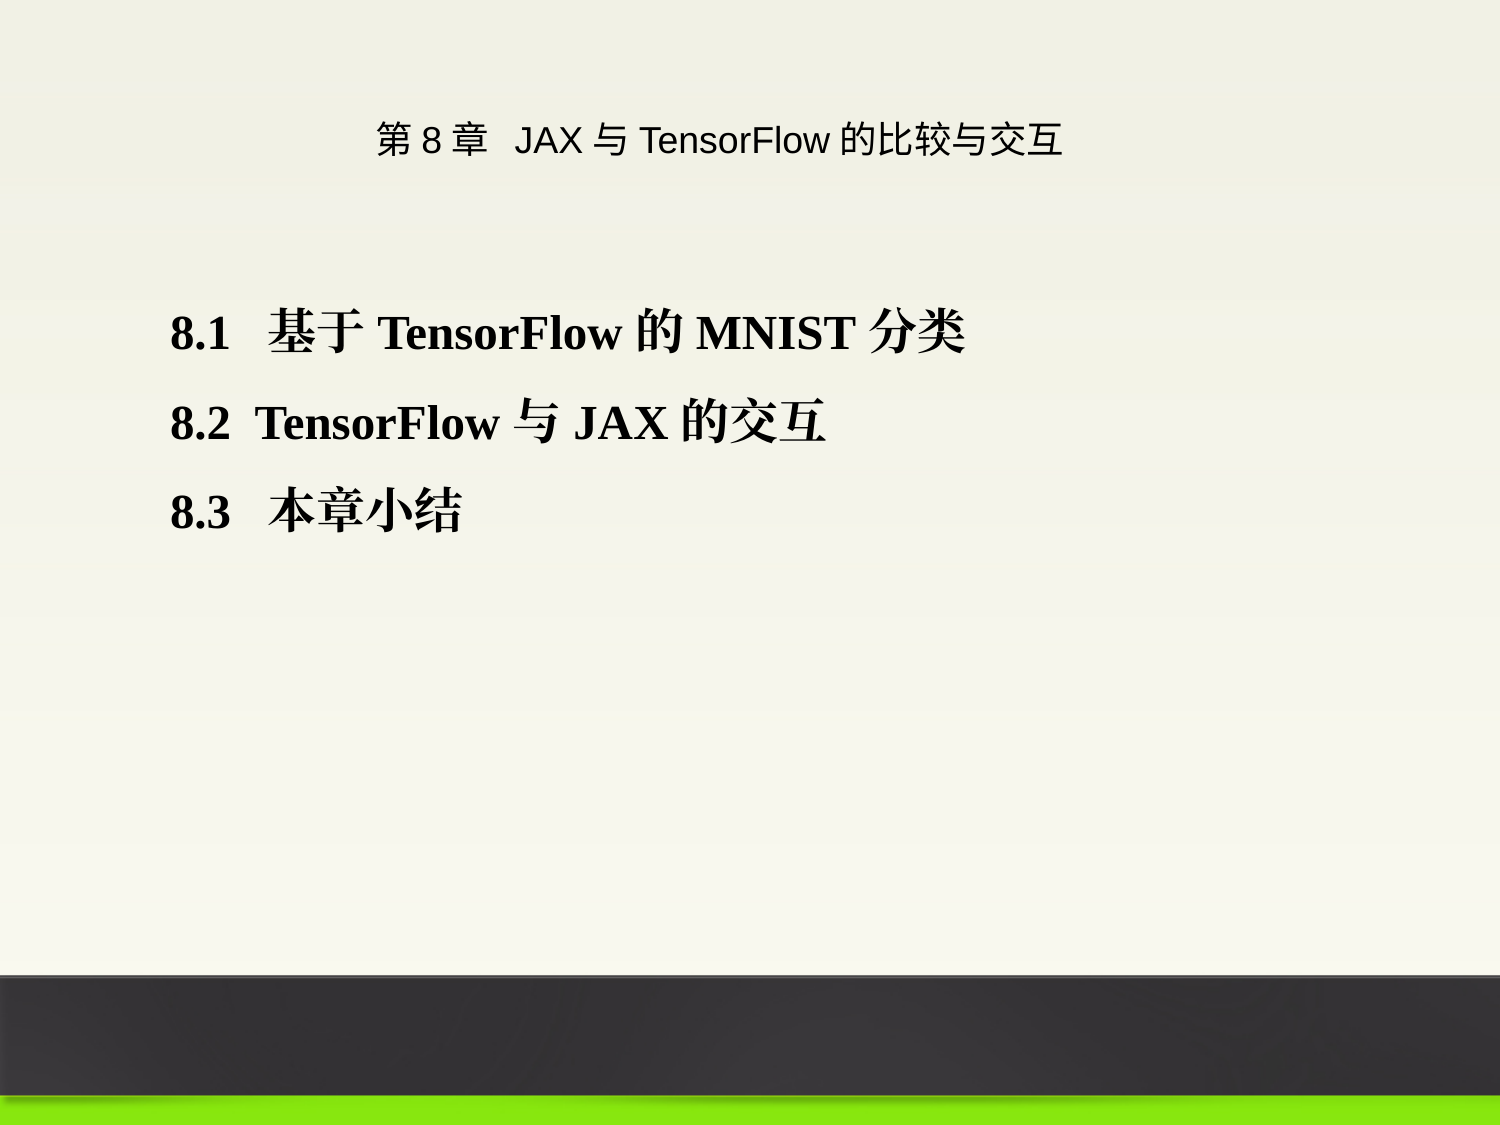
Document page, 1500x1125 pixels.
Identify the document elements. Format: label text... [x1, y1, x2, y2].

list 8.1 基于TensorFlow的MNIST分类 8.2 TensorFlow与JAX的交互 8.3 本章小结 [74, 261, 1426, 1006]
title 第8章 JAX与TensorFlow的比较与交互 [74, 44, 1426, 234]
picture [0, 0, 1500, 1125]
